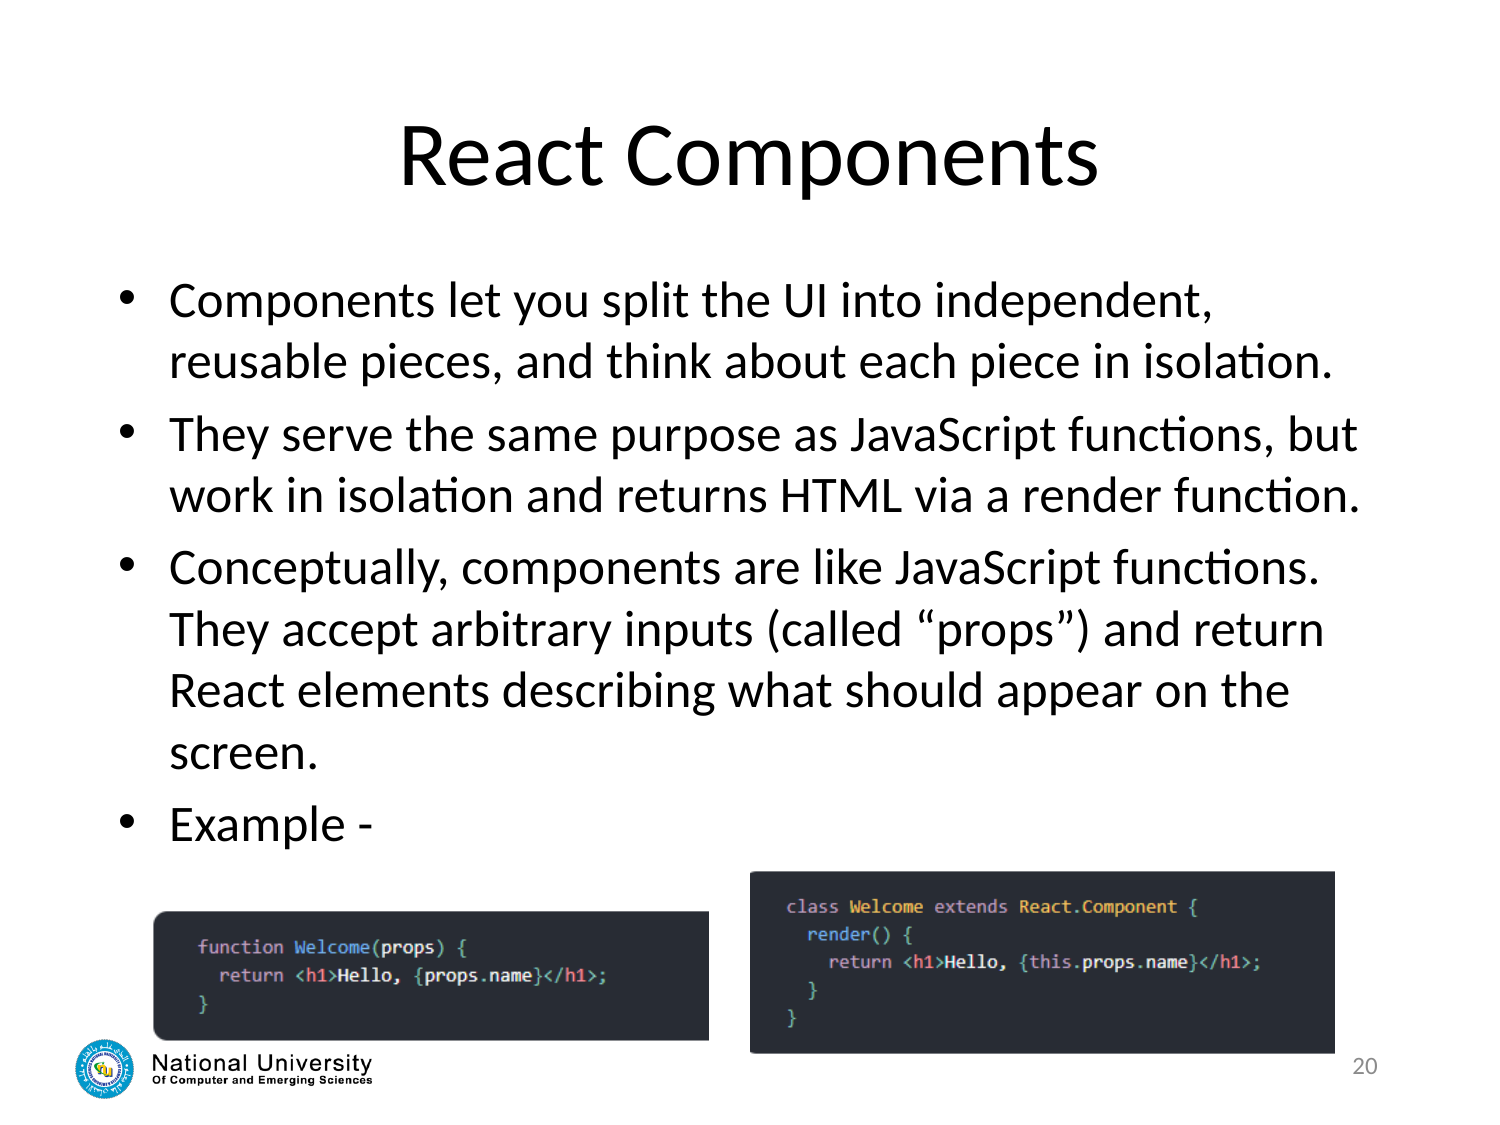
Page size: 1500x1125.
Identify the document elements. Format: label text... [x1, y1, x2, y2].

picture [75, 1039, 98, 1065]
picture [75, 1075, 100, 1099]
list Components let you split the UI into independent, reusable pieces, and think about each piece in isolation. They serve the same purpose as JavaScript functions, but work in isolation and returns HTML via a render function. Conceptually, components are like JavaScript functions. They accept arbitrary inputs (called “props”) and return React elements describing what should appear on the screen. Example - [103, 258, 1397, 968]
picture [87, 1052, 122, 1086]
slide_number 20 [1337, 1034, 1425, 1095]
picture [111, 1074, 134, 1099]
picture [749, 866, 1335, 1058]
title React Components [103, 80, 1397, 217]
picture [148, 907, 710, 1104]
picture [111, 1039, 134, 1064]
